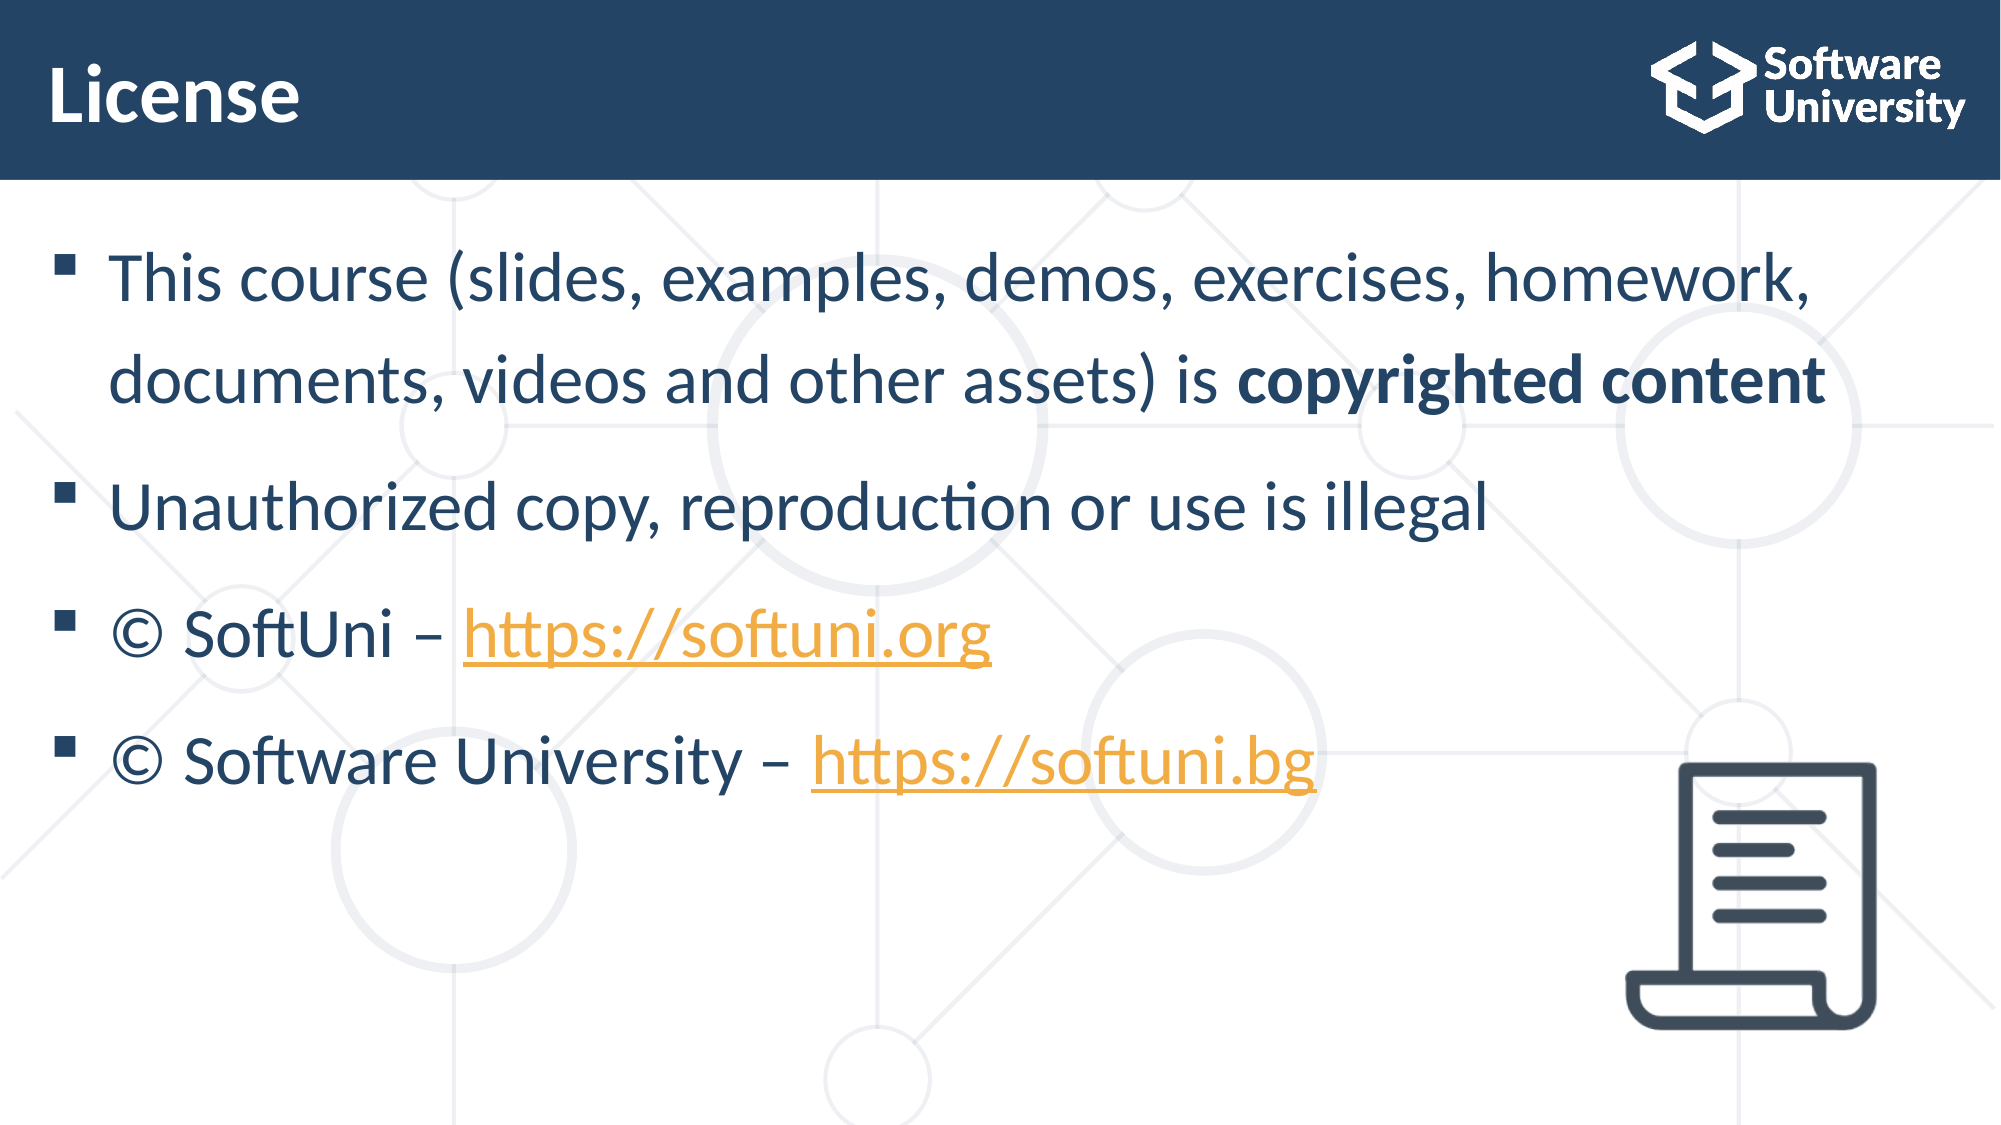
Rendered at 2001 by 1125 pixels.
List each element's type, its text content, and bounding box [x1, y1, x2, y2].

list This course (slides, examples, demos, exercises, homework, documents, videos and other assets) is copyrighted content Unauthorized copy, reproduction or use is illegal © SoftUni – https://softuni.org © Software University – https://softuni.bg [31, 208, 1970, 1104]
picture [1598, 728, 1916, 1065]
title License [31, 16, 1625, 162]
picture [1651, 41, 1966, 134]
